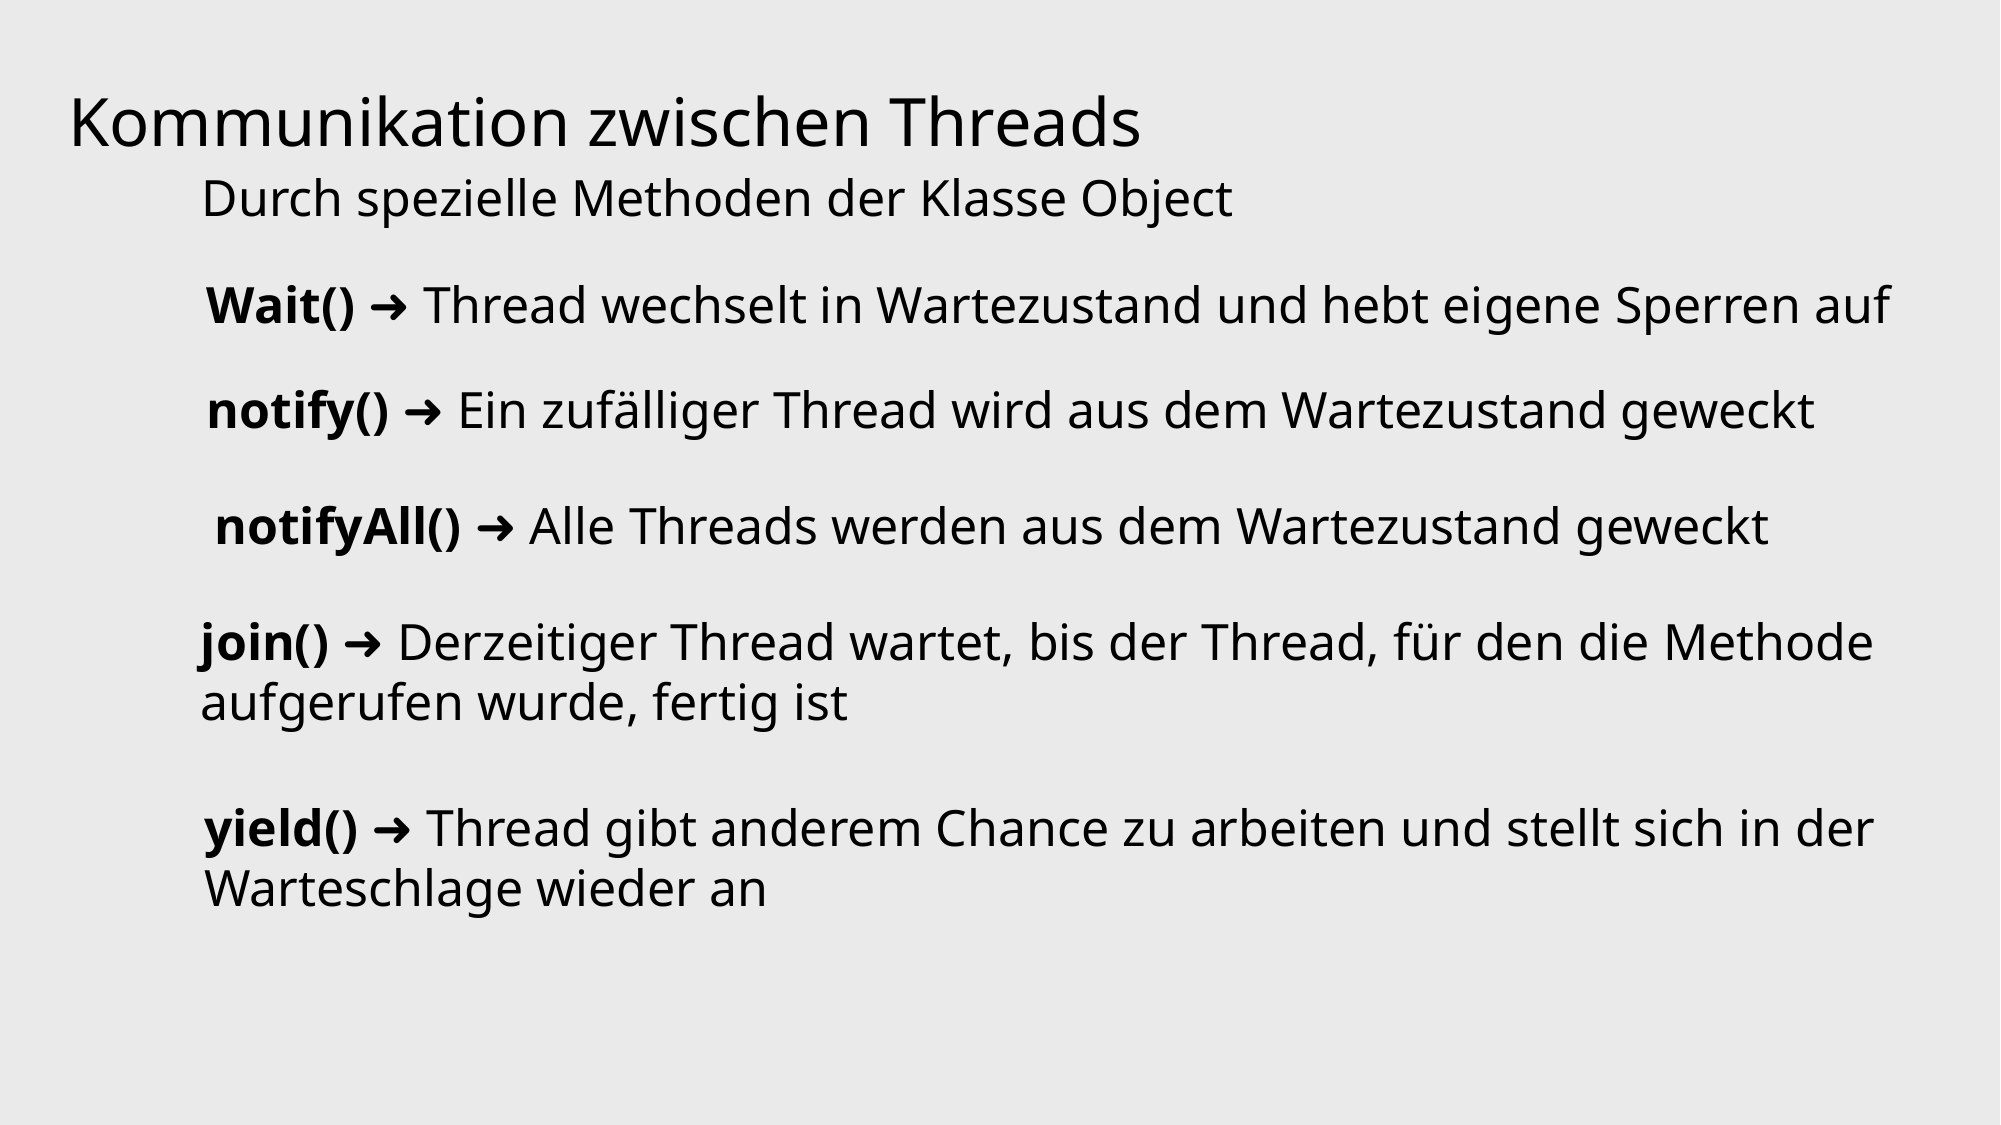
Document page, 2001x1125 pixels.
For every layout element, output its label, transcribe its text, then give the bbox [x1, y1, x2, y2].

text_box notify() ➜ Ein zufälliger Thread wird aus dem Wartezustand geweckt [192, 371, 1832, 447]
text_box Kommunikation zwischen Threads [53, 71, 1346, 167]
text_box join() ➜ Derzeitiger Thread wartet, bis der Thread, für den die Methode aufgerufen wurde, fertig ist [186, 602, 1904, 738]
text_box Wait() ➜ Thread wechselt in Wartezustand und hebt eigene Sperren auf [191, 265, 1907, 341]
text_box yield() ➜ Thread gibt anderem Chance zu arbeiten und stellt sich in der Warteschlage wieder an [189, 789, 1892, 924]
text_box notifyAll() ➜ Alle Threads werden aus dem Wartezustand geweckt [199, 486, 1786, 562]
text_box Durch spezielle Methoden der Klasse Object [186, 159, 1250, 234]
